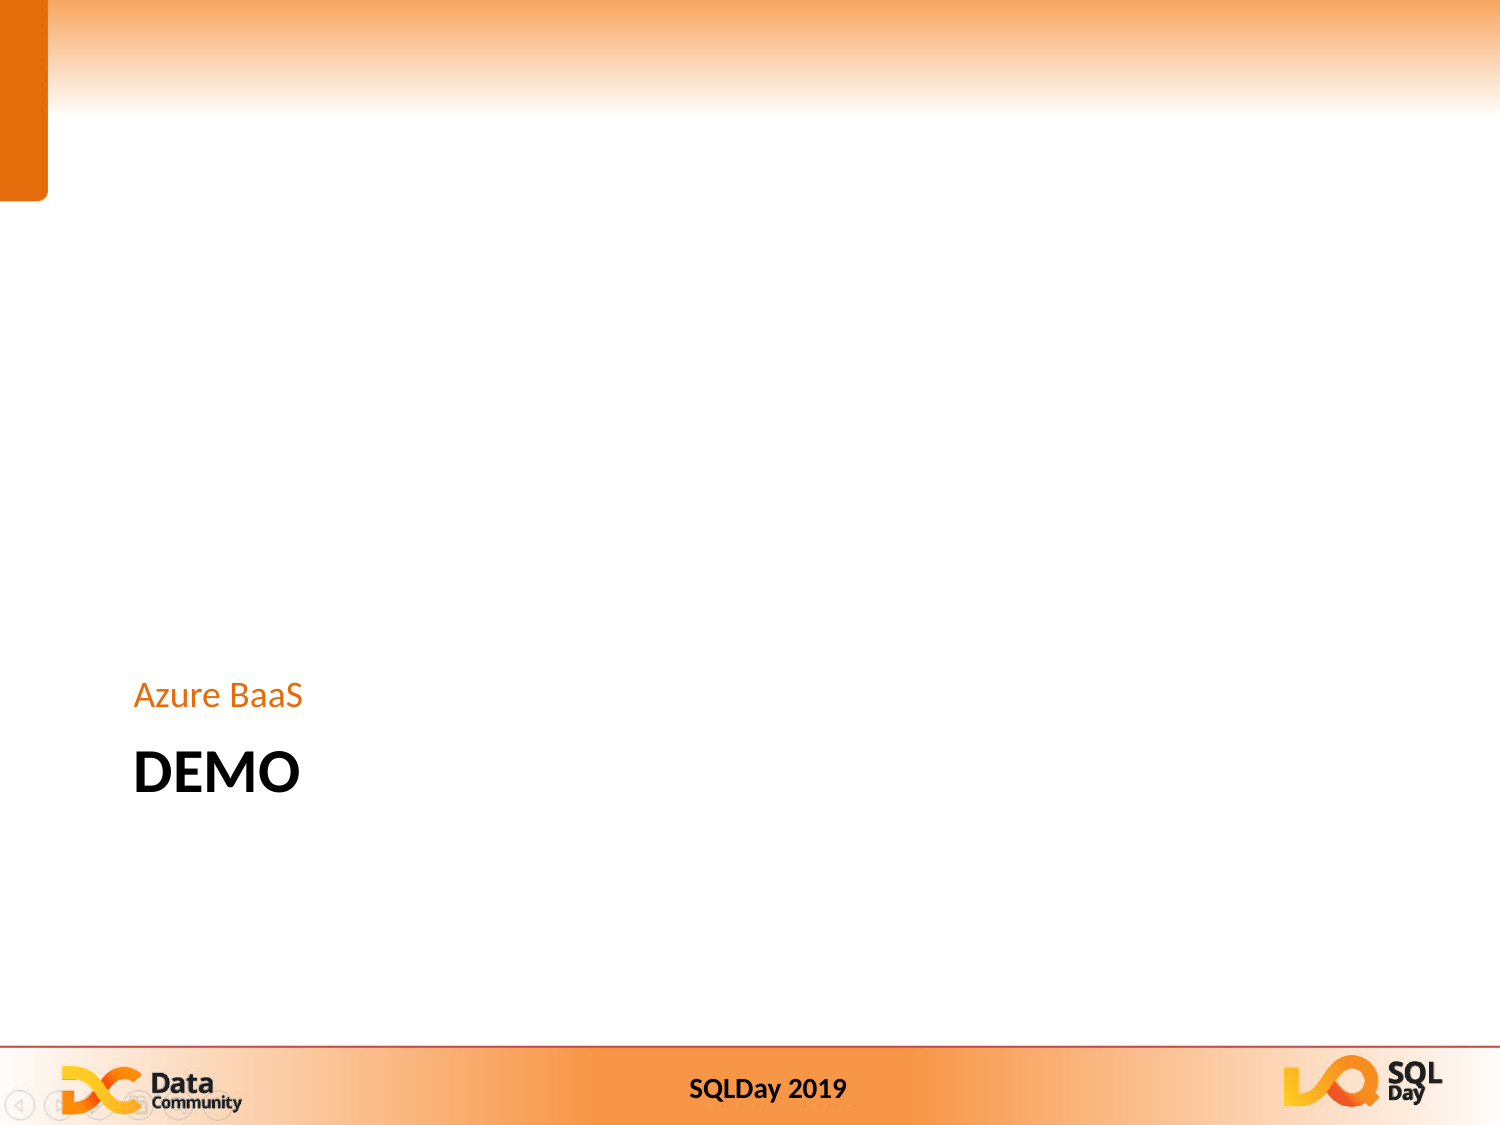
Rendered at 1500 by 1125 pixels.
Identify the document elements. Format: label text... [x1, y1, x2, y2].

picture [0, 0, 1500, 1125]
list Azure BaaS [118, 476, 1394, 723]
title DEMO [118, 723, 1394, 947]
